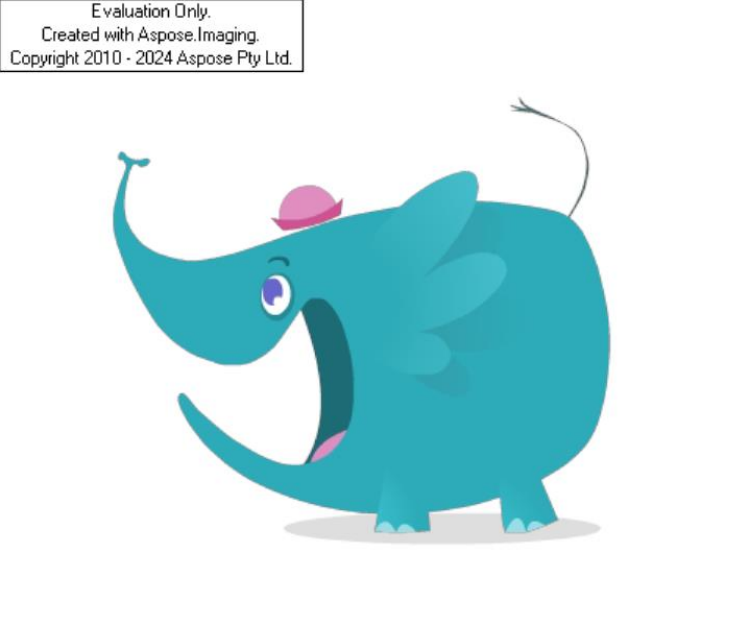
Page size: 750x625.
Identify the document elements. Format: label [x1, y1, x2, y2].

text_box [0, 0, 750, 625]
